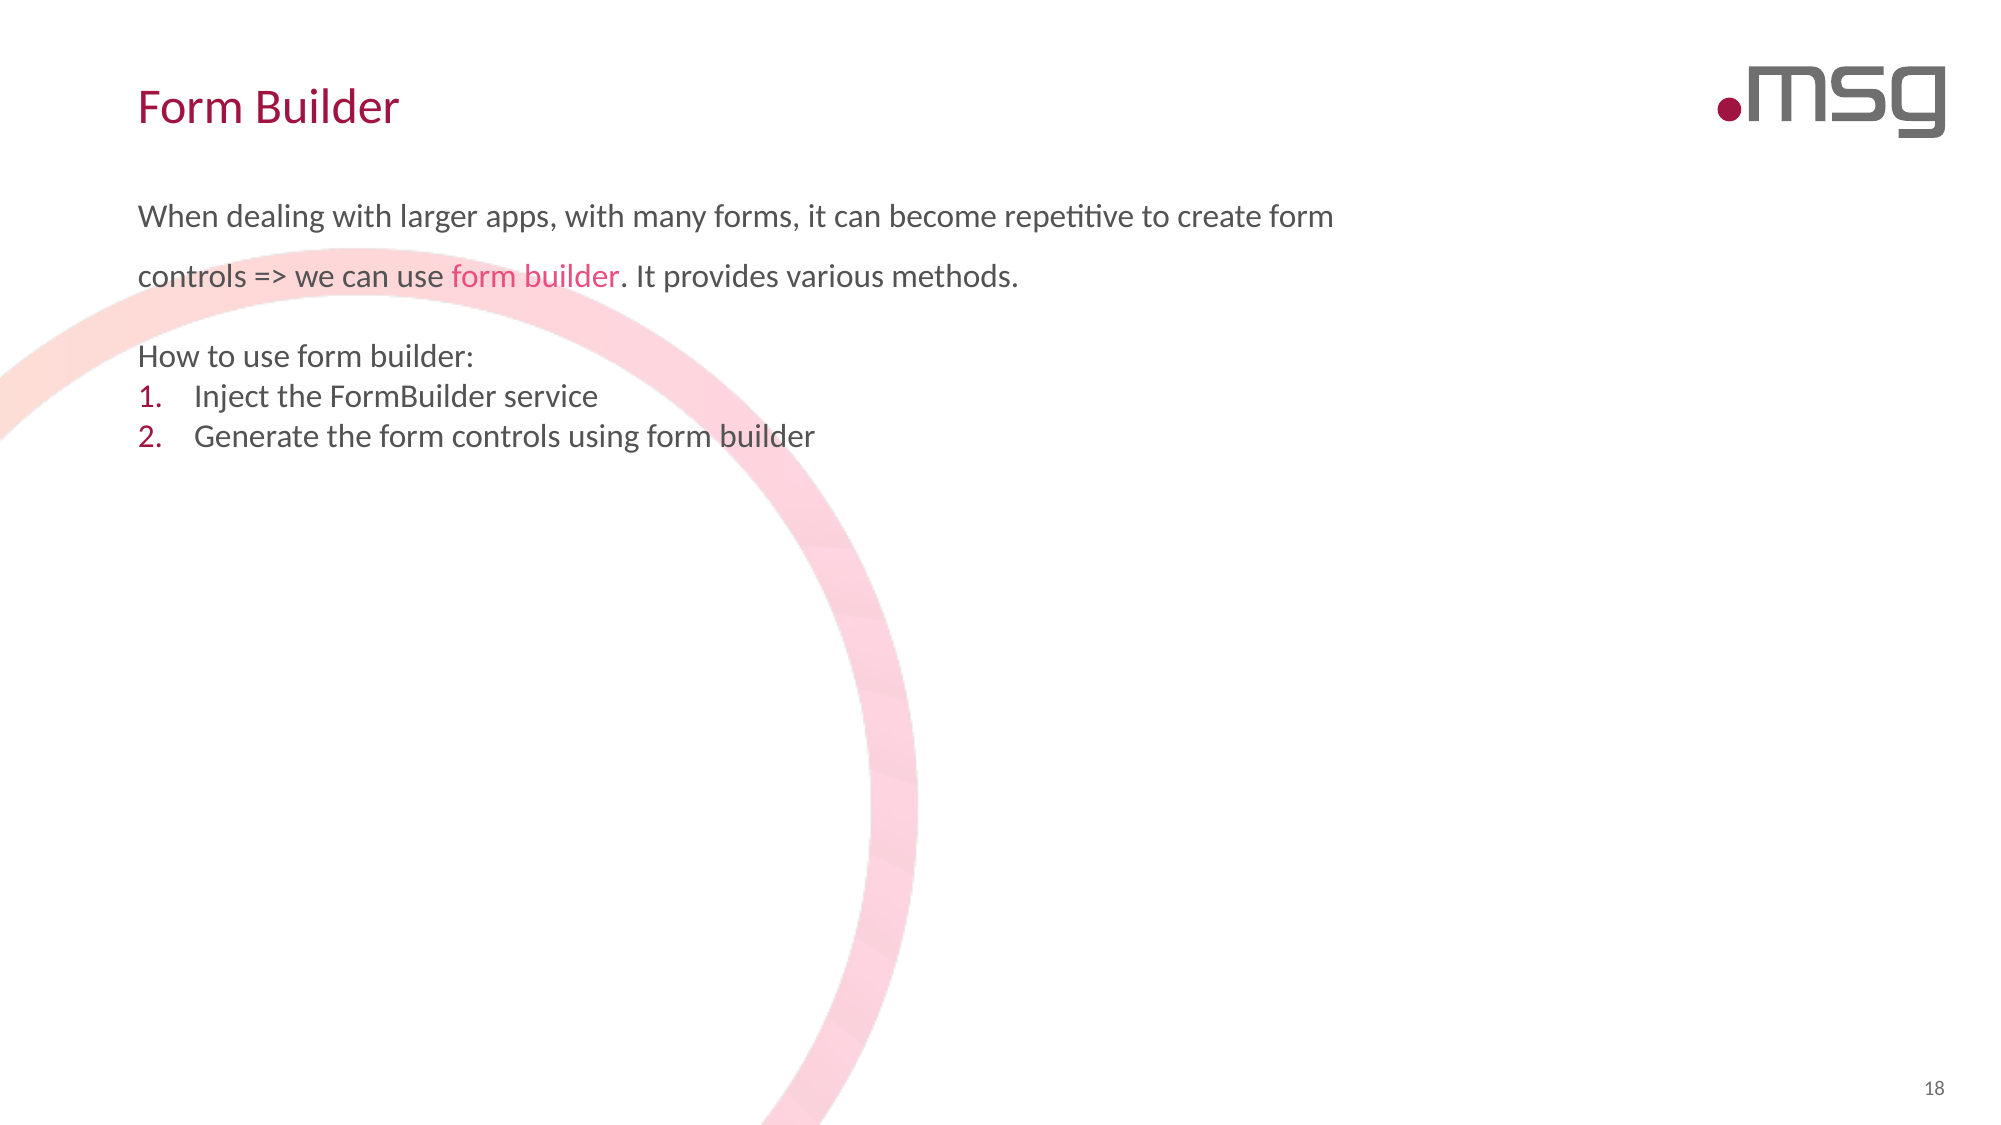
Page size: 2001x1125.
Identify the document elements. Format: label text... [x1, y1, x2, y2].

slide_number 18 [1862, 1071, 1945, 1104]
title Form Builder [138, 80, 1674, 209]
picture [0, 245, 922, 1125]
text_box When dealing with larger apps, with many forms, it can become repetitive to create form controls => we can use form builder. It provides various methods. How to use form builder: Inject the FormBuilder service Generate the form controls using form builder [137, 174, 1411, 624]
